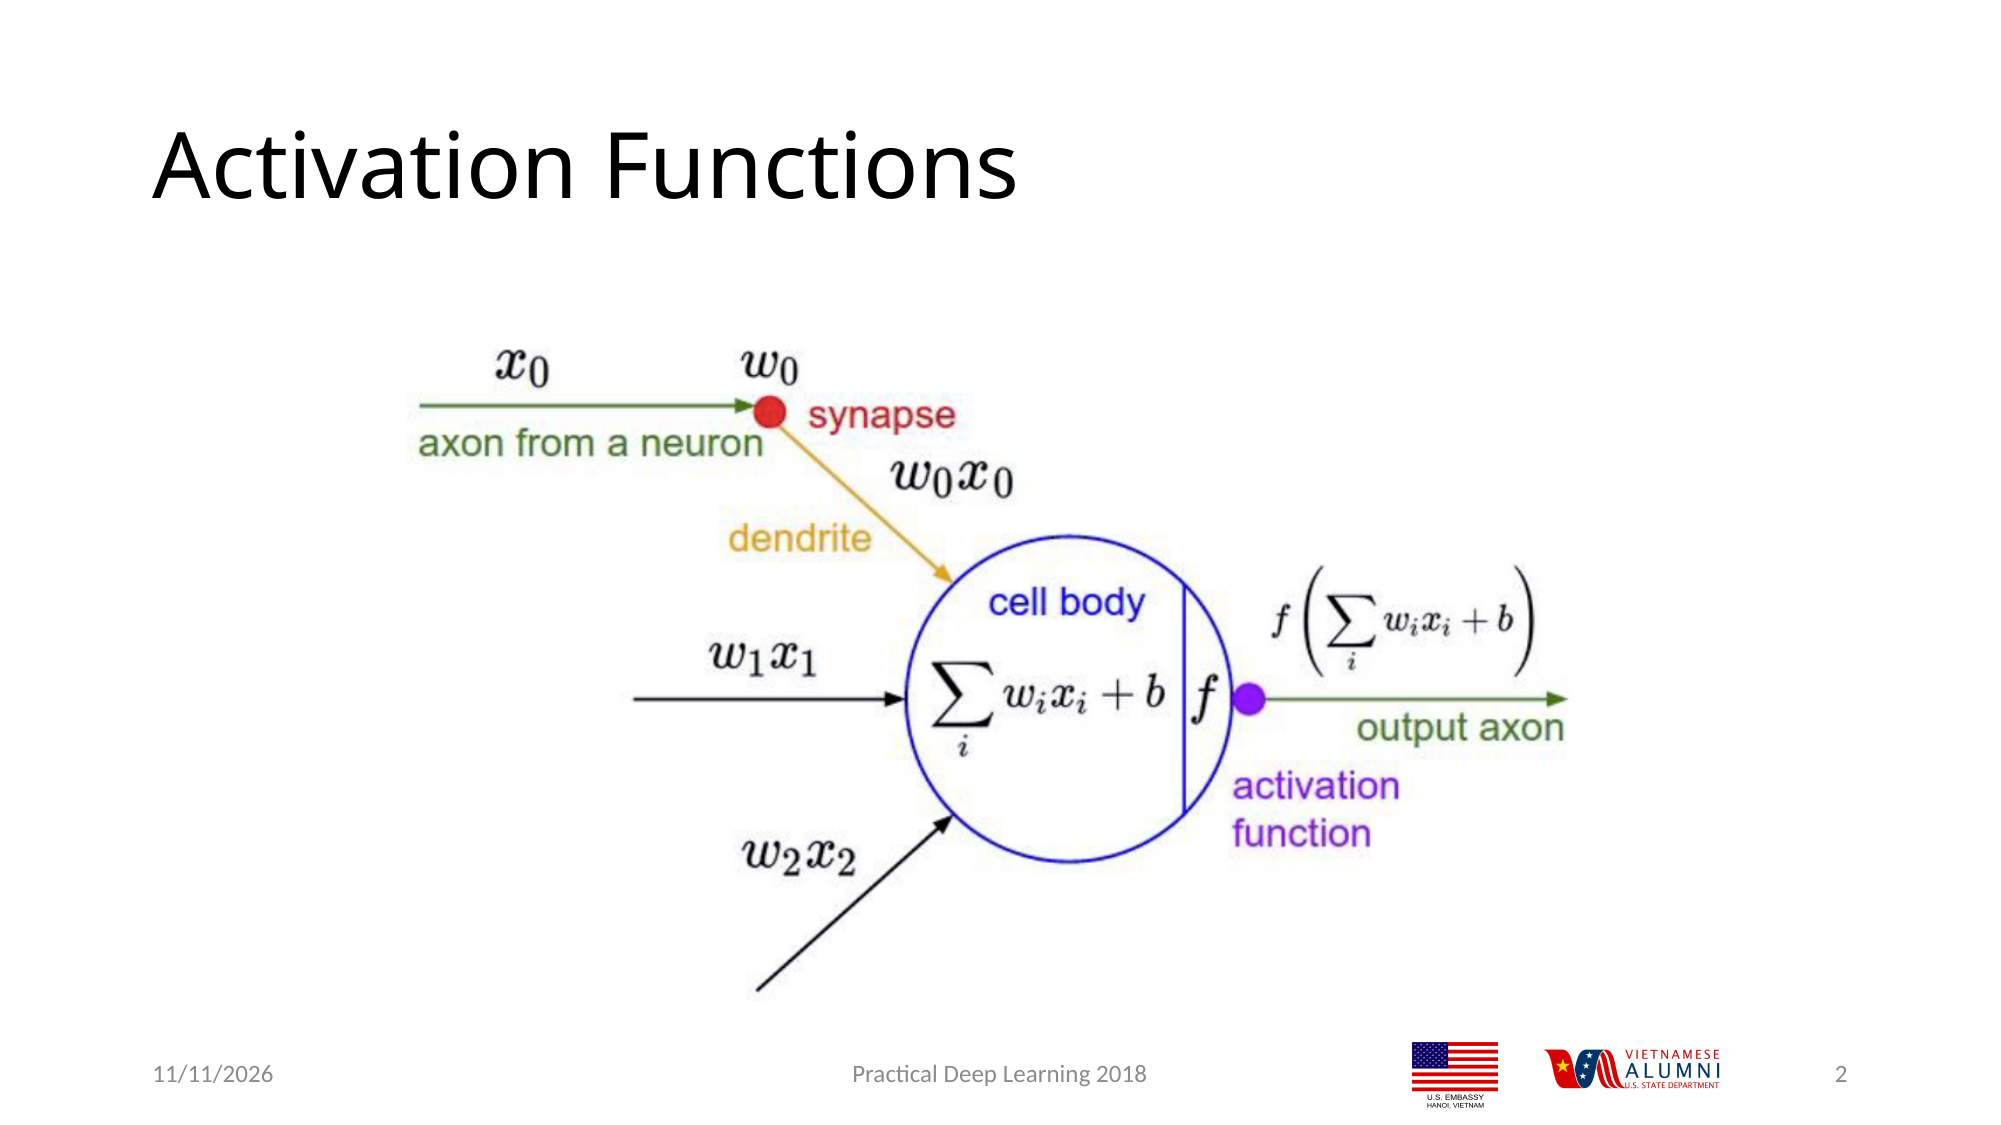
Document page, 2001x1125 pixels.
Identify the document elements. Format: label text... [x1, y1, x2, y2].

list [386, 299, 1614, 1014]
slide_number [137, 1042, 588, 1103]
slide_number 2 [1412, 1042, 1863, 1103]
title Activation Functions [137, 59, 1863, 278]
picture [1412, 1103, 1498, 1113]
footer Practical Deep Learning 2018 [662, 1042, 1338, 1103]
